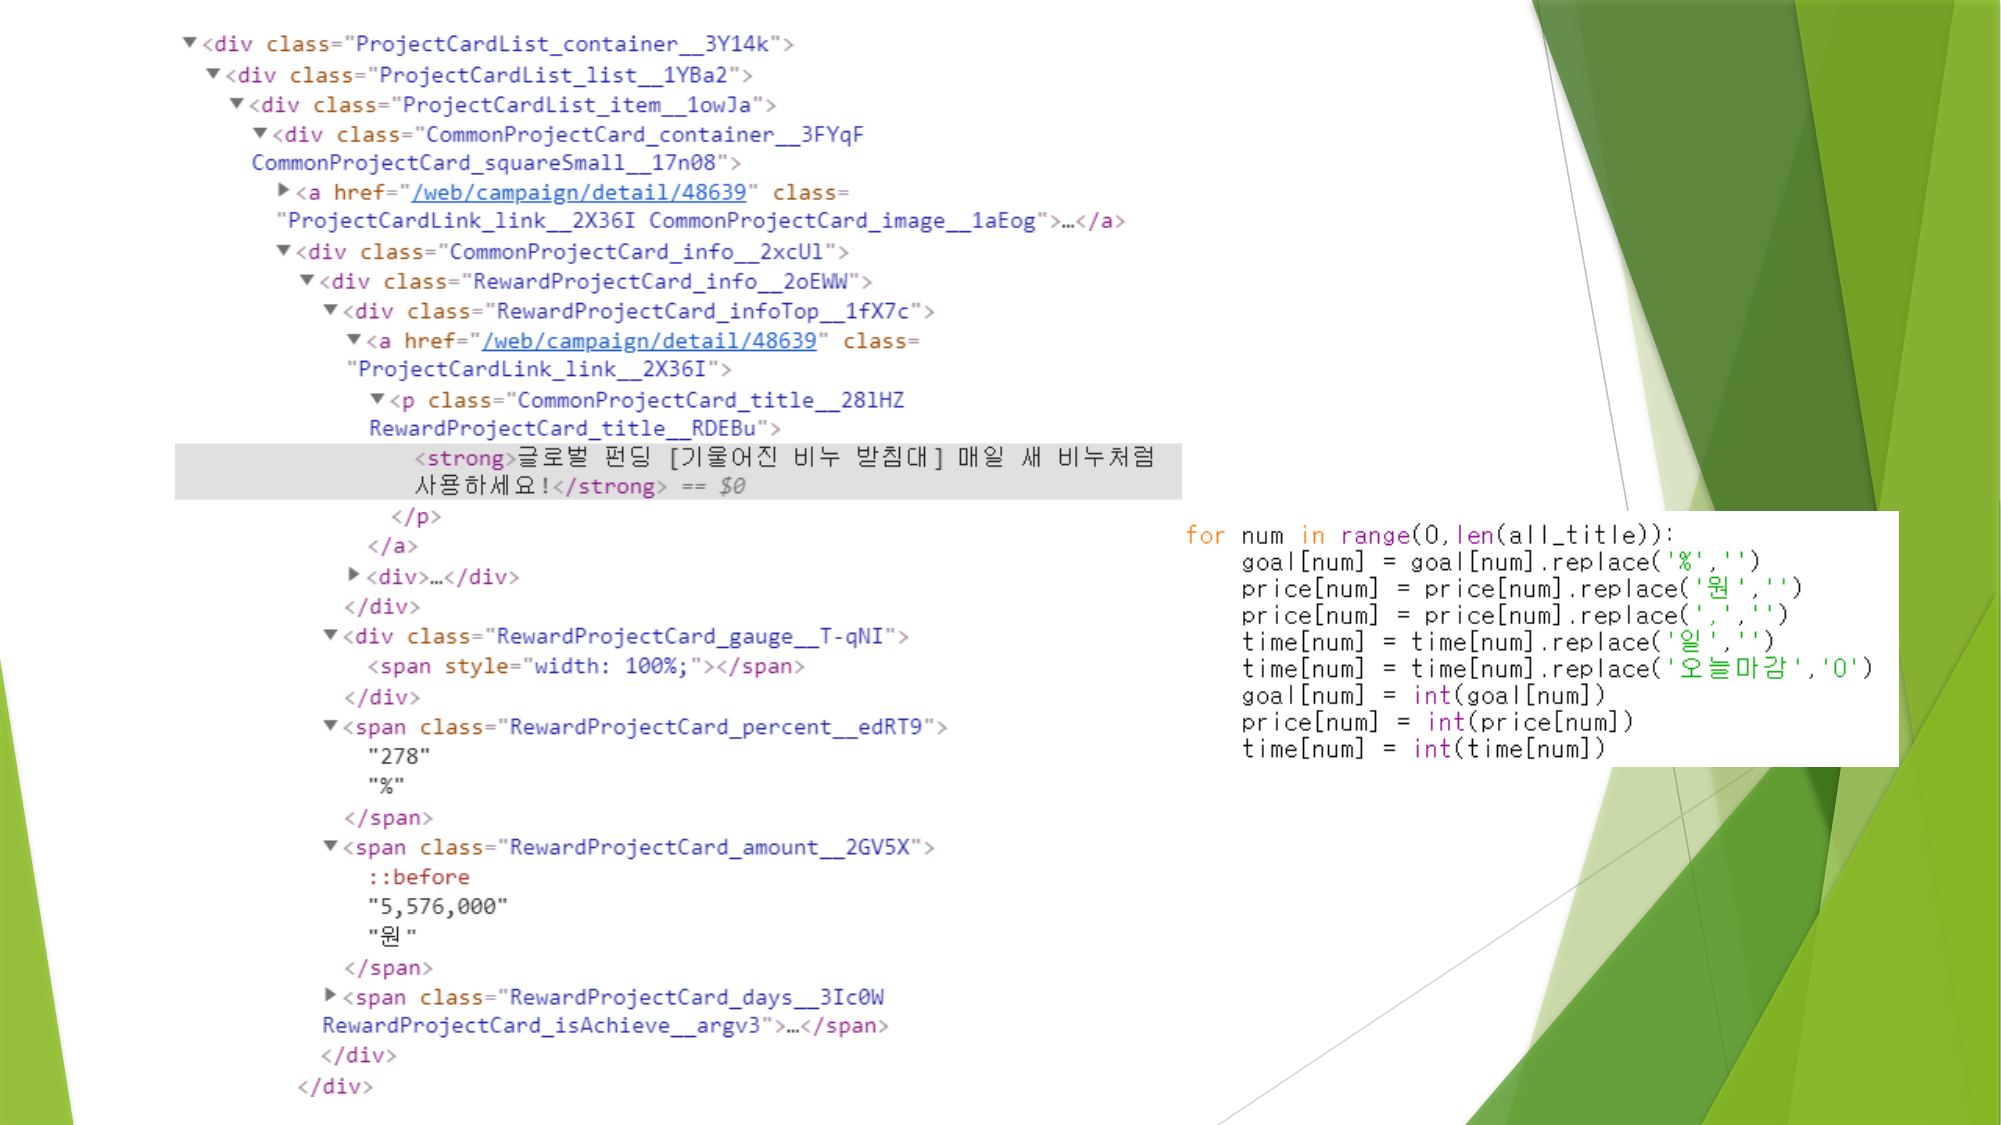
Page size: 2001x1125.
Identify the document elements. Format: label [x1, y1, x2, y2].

picture [174, 27, 1183, 1098]
list [1180, 511, 1900, 767]
